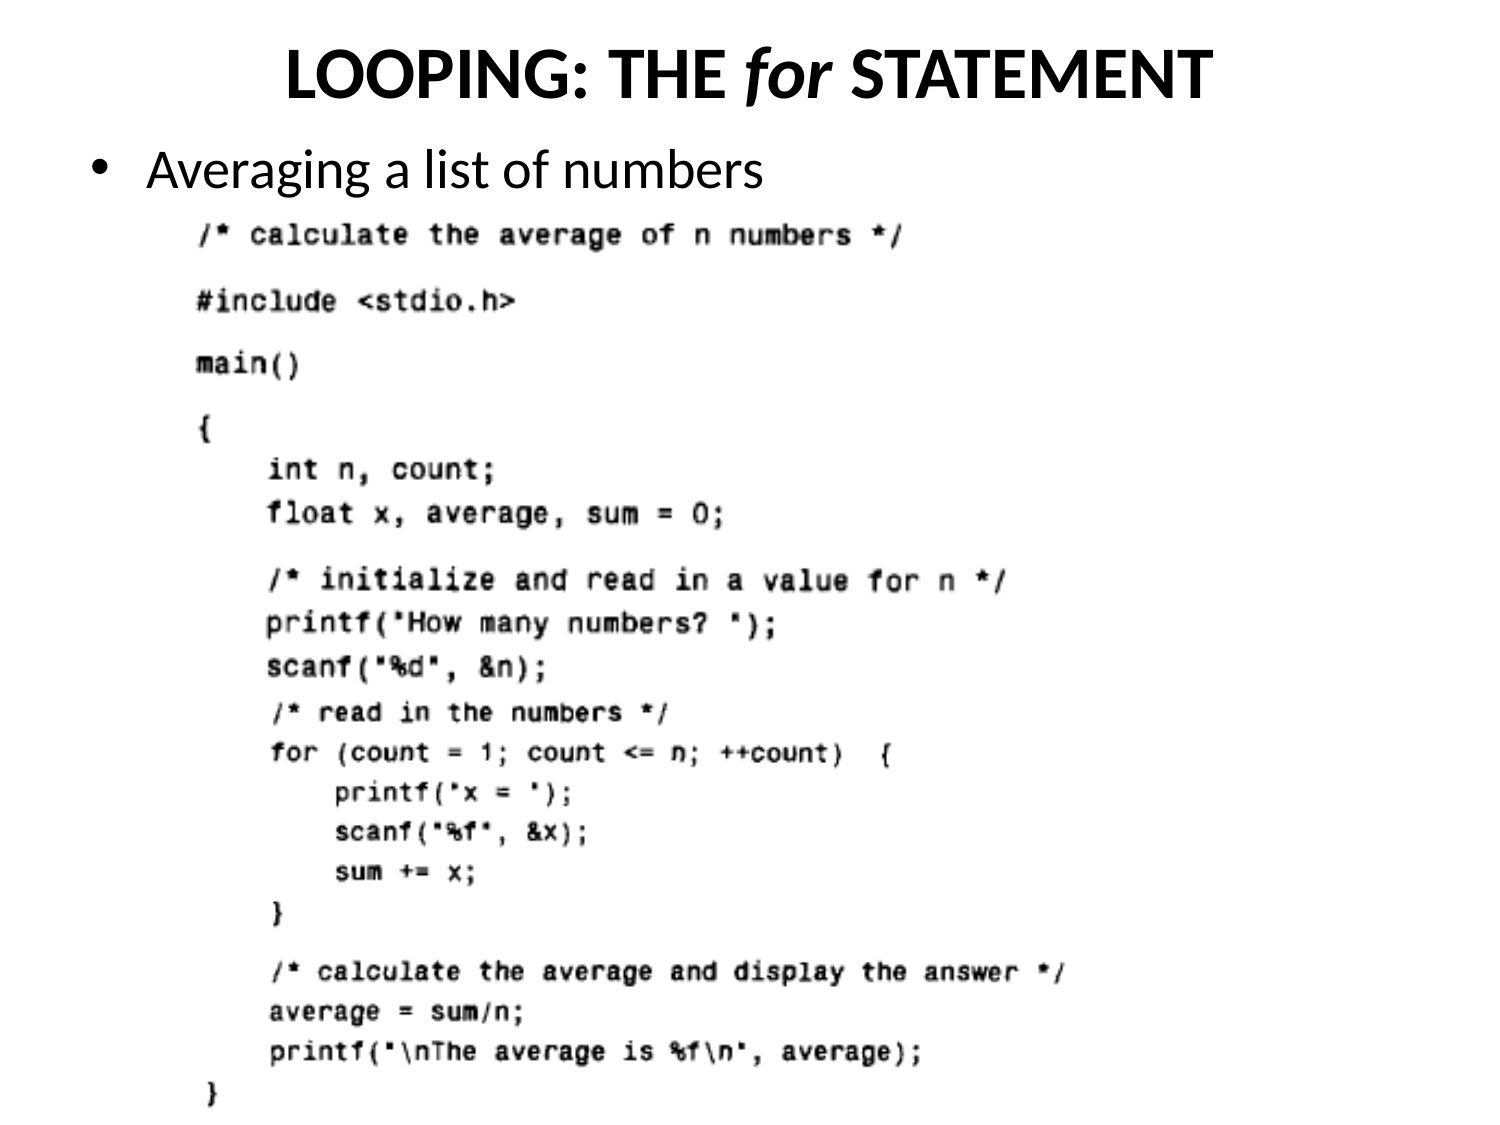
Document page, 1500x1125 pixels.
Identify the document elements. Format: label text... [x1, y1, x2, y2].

title LOOPING: THE for STATEMENT [75, 16, 1425, 121]
picture [174, 212, 1074, 1125]
list Averaging a list of numbers [75, 125, 1425, 1005]
